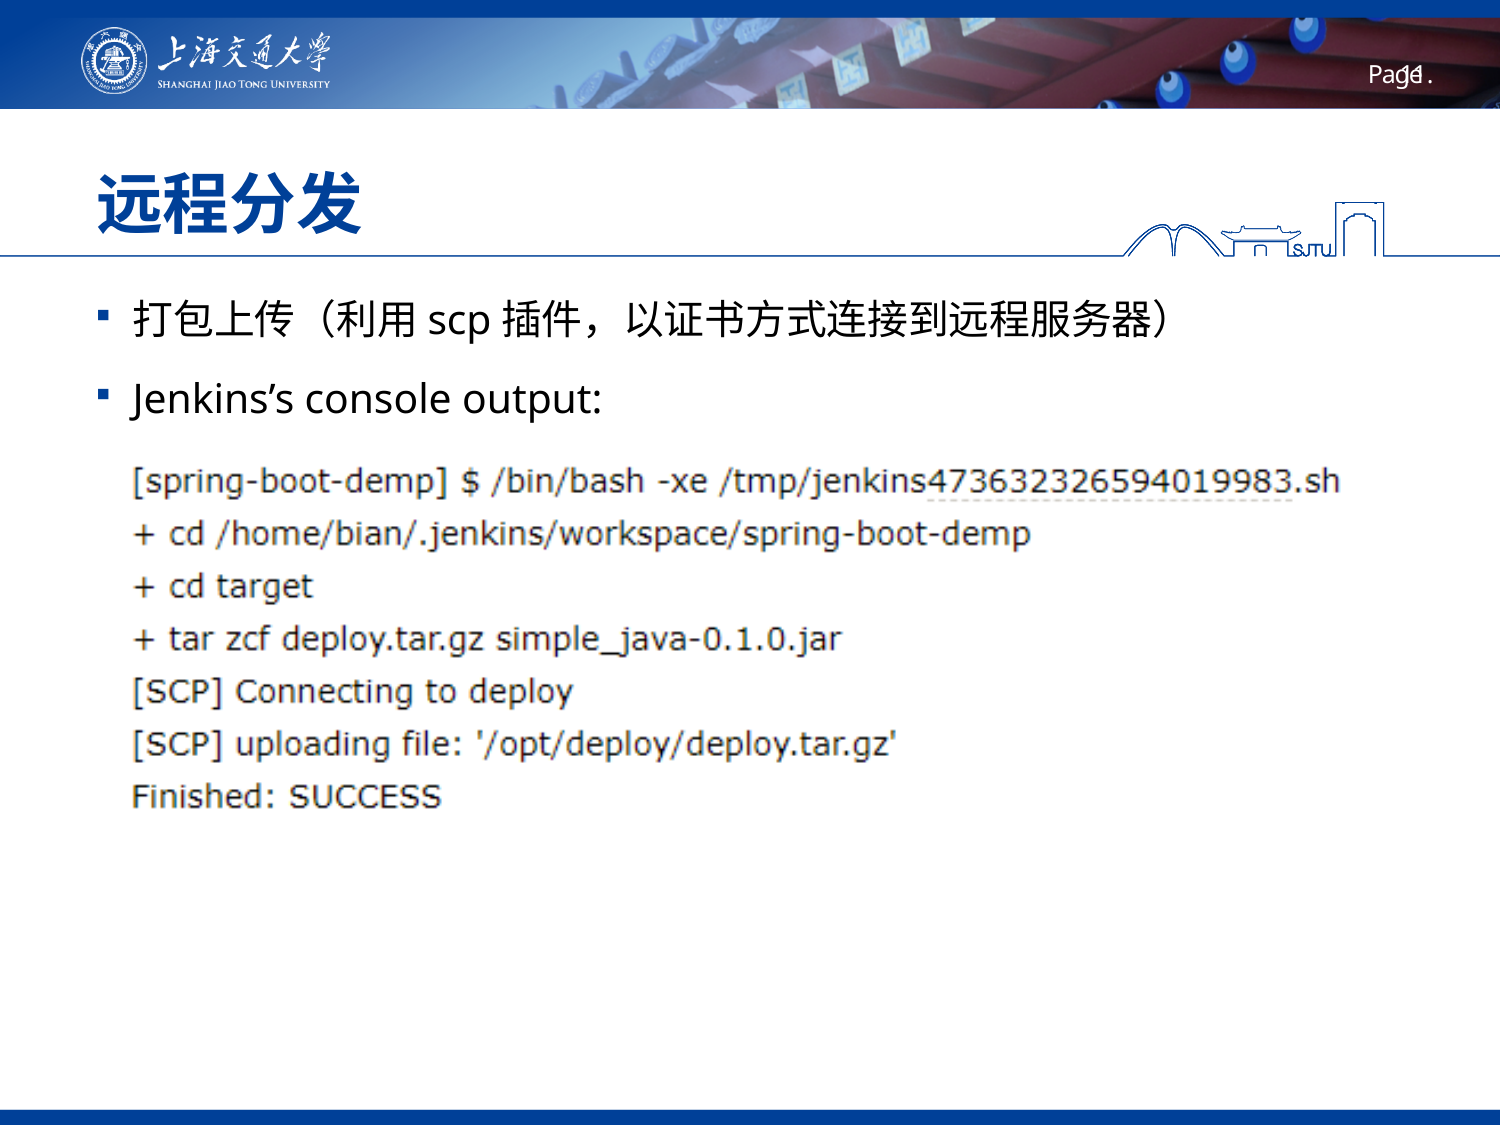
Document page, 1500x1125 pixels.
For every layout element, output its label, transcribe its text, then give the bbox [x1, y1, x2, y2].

picture [0, 18, 1500, 109]
list 打包上传（利用scp插件，以证书方式连接到远程服务器） Jenkins’s console output: [81, 276, 1455, 430]
title 远程分发 [81, 160, 1455, 255]
picture [118, 445, 1366, 820]
